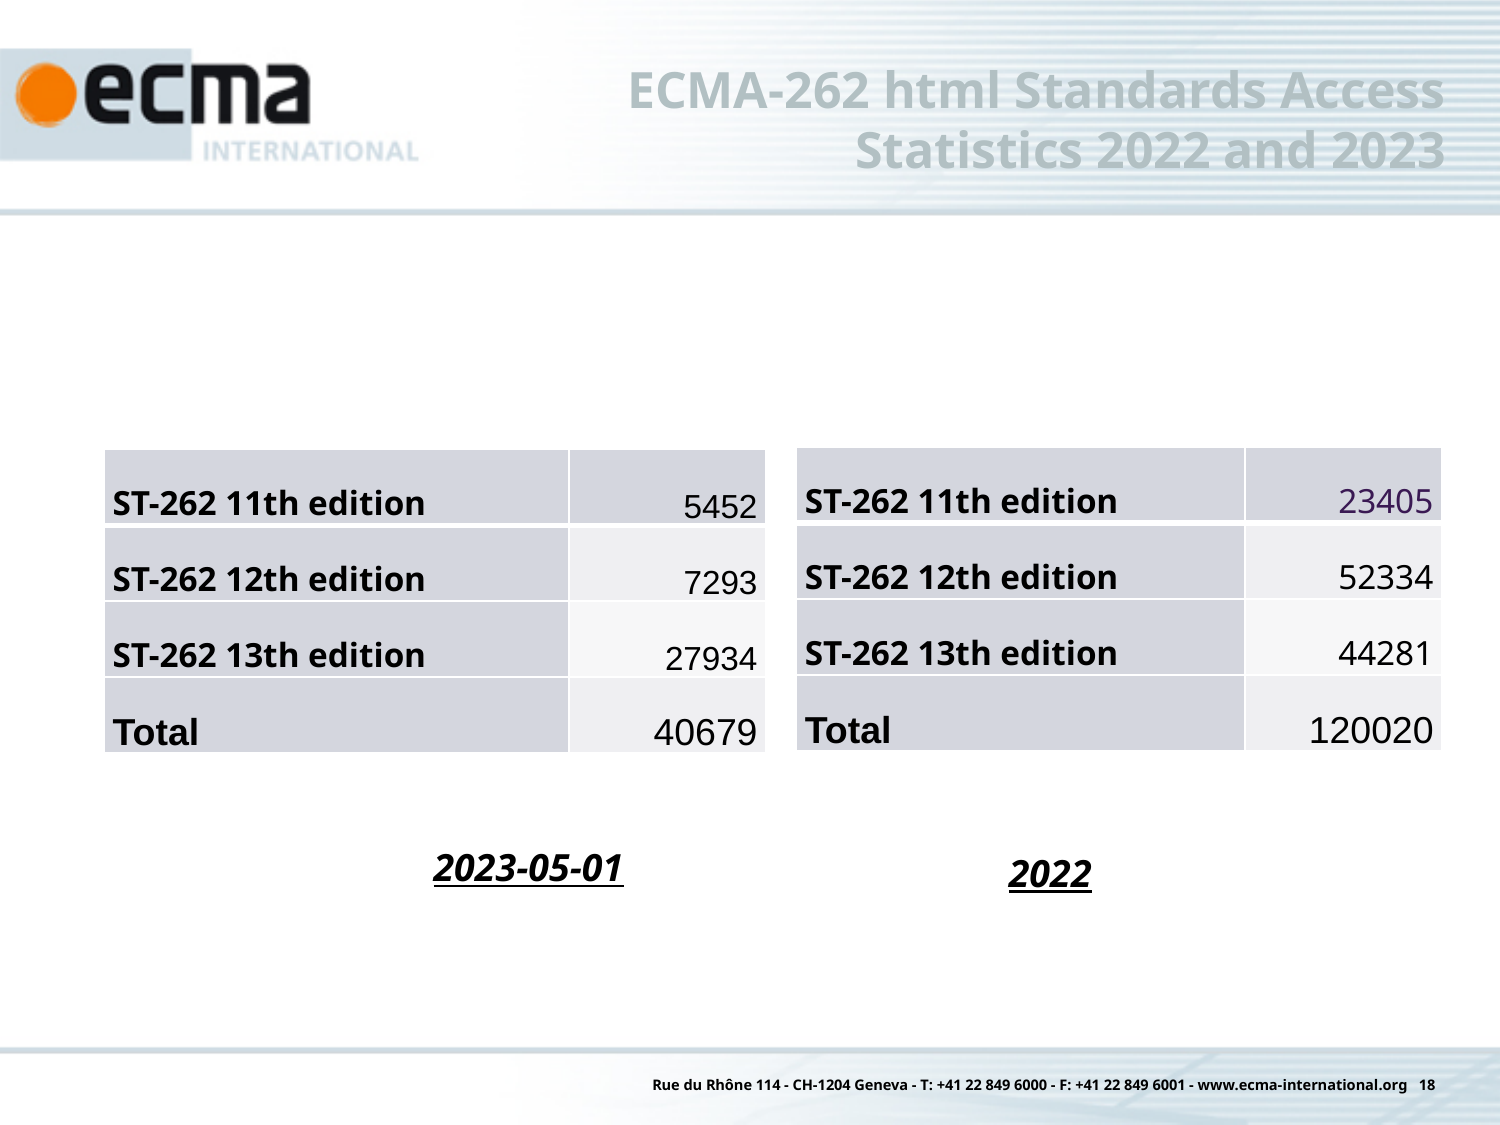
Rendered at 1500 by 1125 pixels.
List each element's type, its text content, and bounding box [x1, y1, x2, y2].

picture [0, 0, 1500, 1125]
footer Rue du Rhône 114 - CH-1204 Geneva - T: +41 22 849 6000 - F: +41 22 849 6001 - www.ecma-international.org 18 [314, 1051, 1451, 1104]
table_header 5452 [570, 450, 765, 523]
table_cell 27934 [570, 602, 765, 676]
table_cell 44281 [1246, 600, 1441, 674]
table_cell 52334 [1246, 526, 1441, 598]
table_cell 120020 [1246, 676, 1441, 750]
table_header ST-262 11th edition [797, 448, 1244, 520]
title ECMA-262 html Standards Access Statistics 2022 and 2023 [502, 41, 1461, 187]
table_cell ST-262 13th edition [797, 600, 1244, 674]
table_cell ST-262 12th edition [105, 528, 568, 600]
table_header ST-262 11th edition [105, 450, 568, 523]
table_cell Total [797, 676, 1244, 750]
table_cell Total [105, 678, 568, 752]
text_box 2022 [993, 842, 1107, 902]
table_cell ST-262 12th edition [797, 526, 1244, 598]
table_cell 40679 [570, 678, 765, 752]
table_header 23405 [1246, 448, 1441, 520]
table_cell 7293 [570, 528, 765, 600]
text_box 2023-05-01 [418, 836, 639, 897]
table_cell ST-262 13th edition [105, 602, 568, 676]
